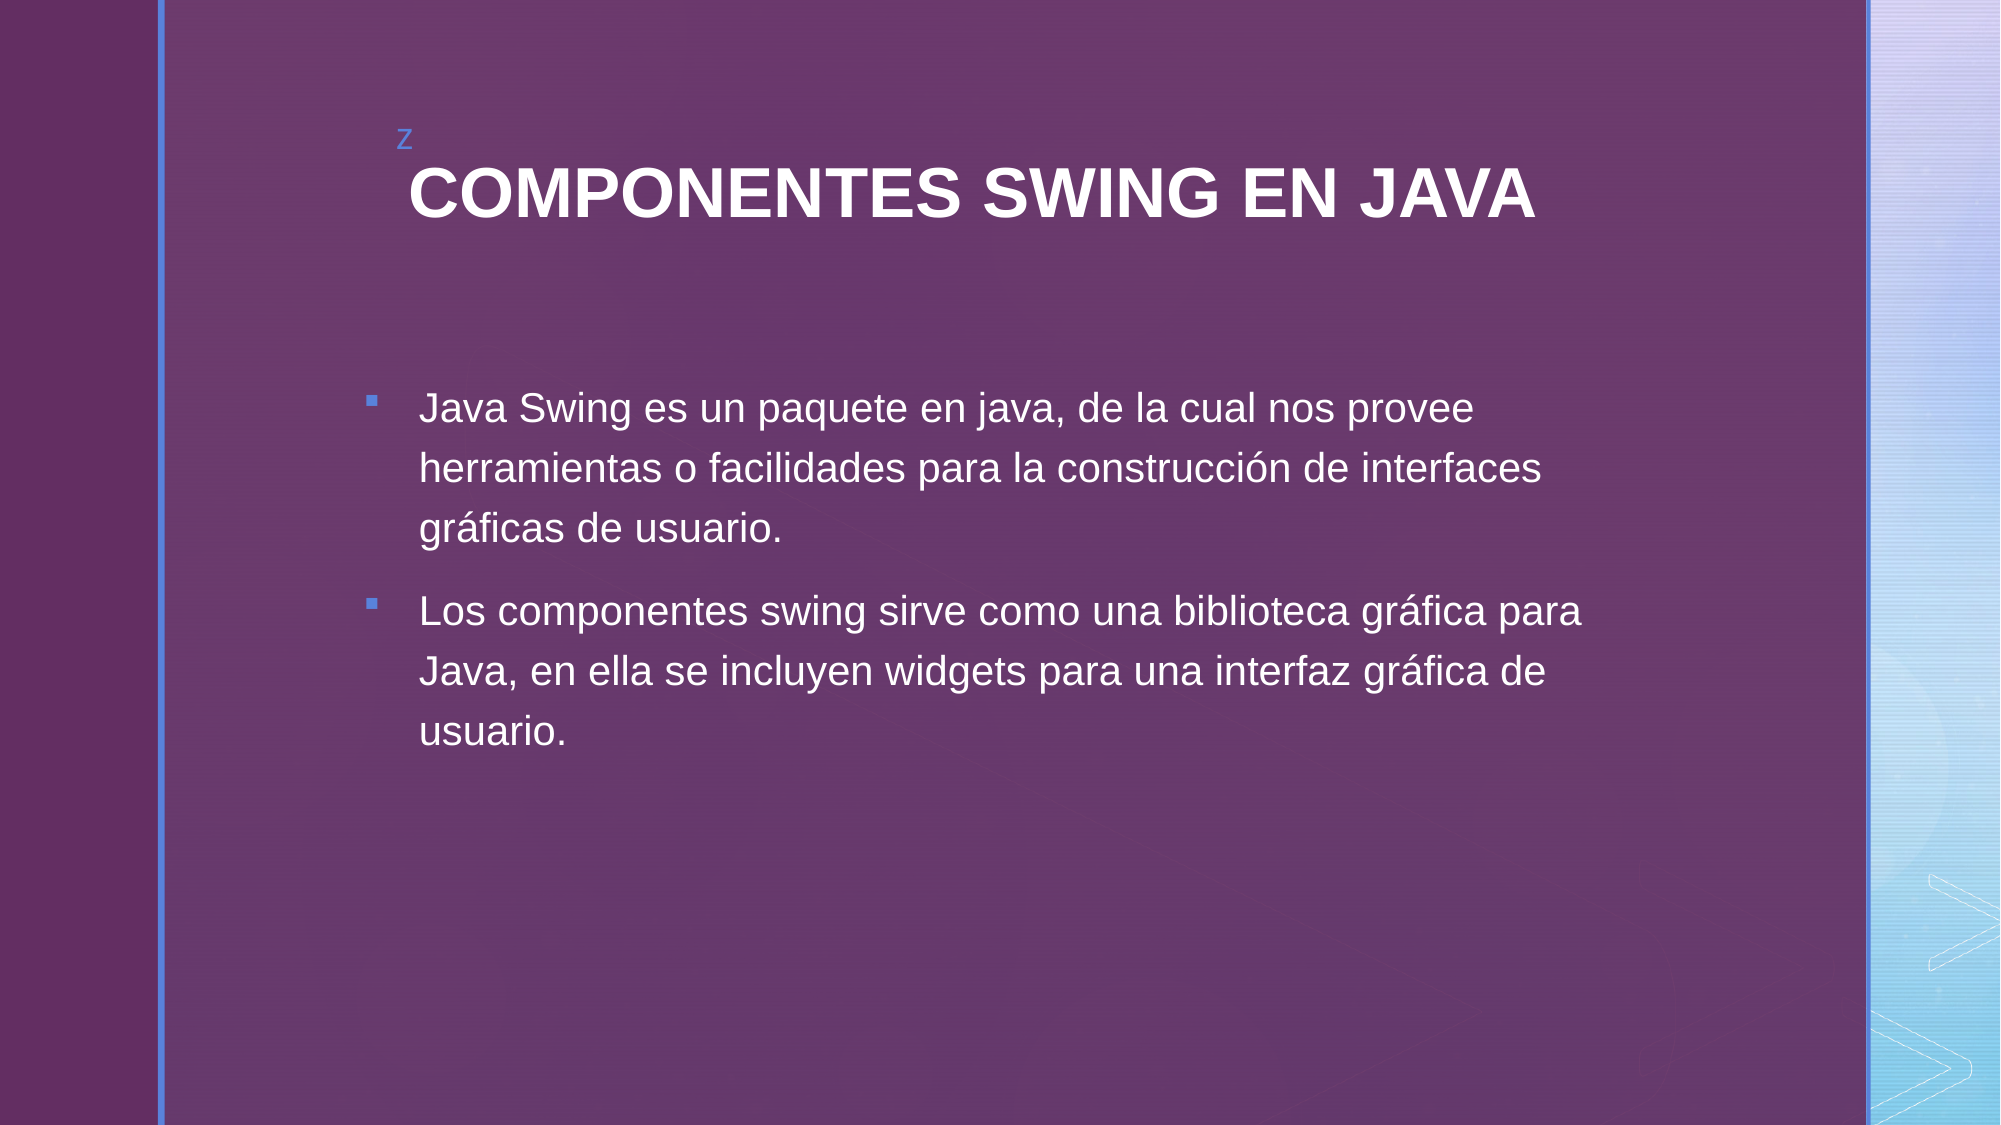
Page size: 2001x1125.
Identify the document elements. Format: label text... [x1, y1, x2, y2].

picture [1871, 0, 2001, 1125]
list Java Swing es un paquete en java, de la cual nos provee herramientas o facilidades para la construcción de interfaces gráficas de usuario. Los componentes swing sirve como una biblioteca gráfica para Java, en ella se incluyen widgets para una interfaz gráfica de usuario. [347, 234, 1627, 891]
title COMPONENTES SWING EN JAVA [320, 149, 1627, 326]
